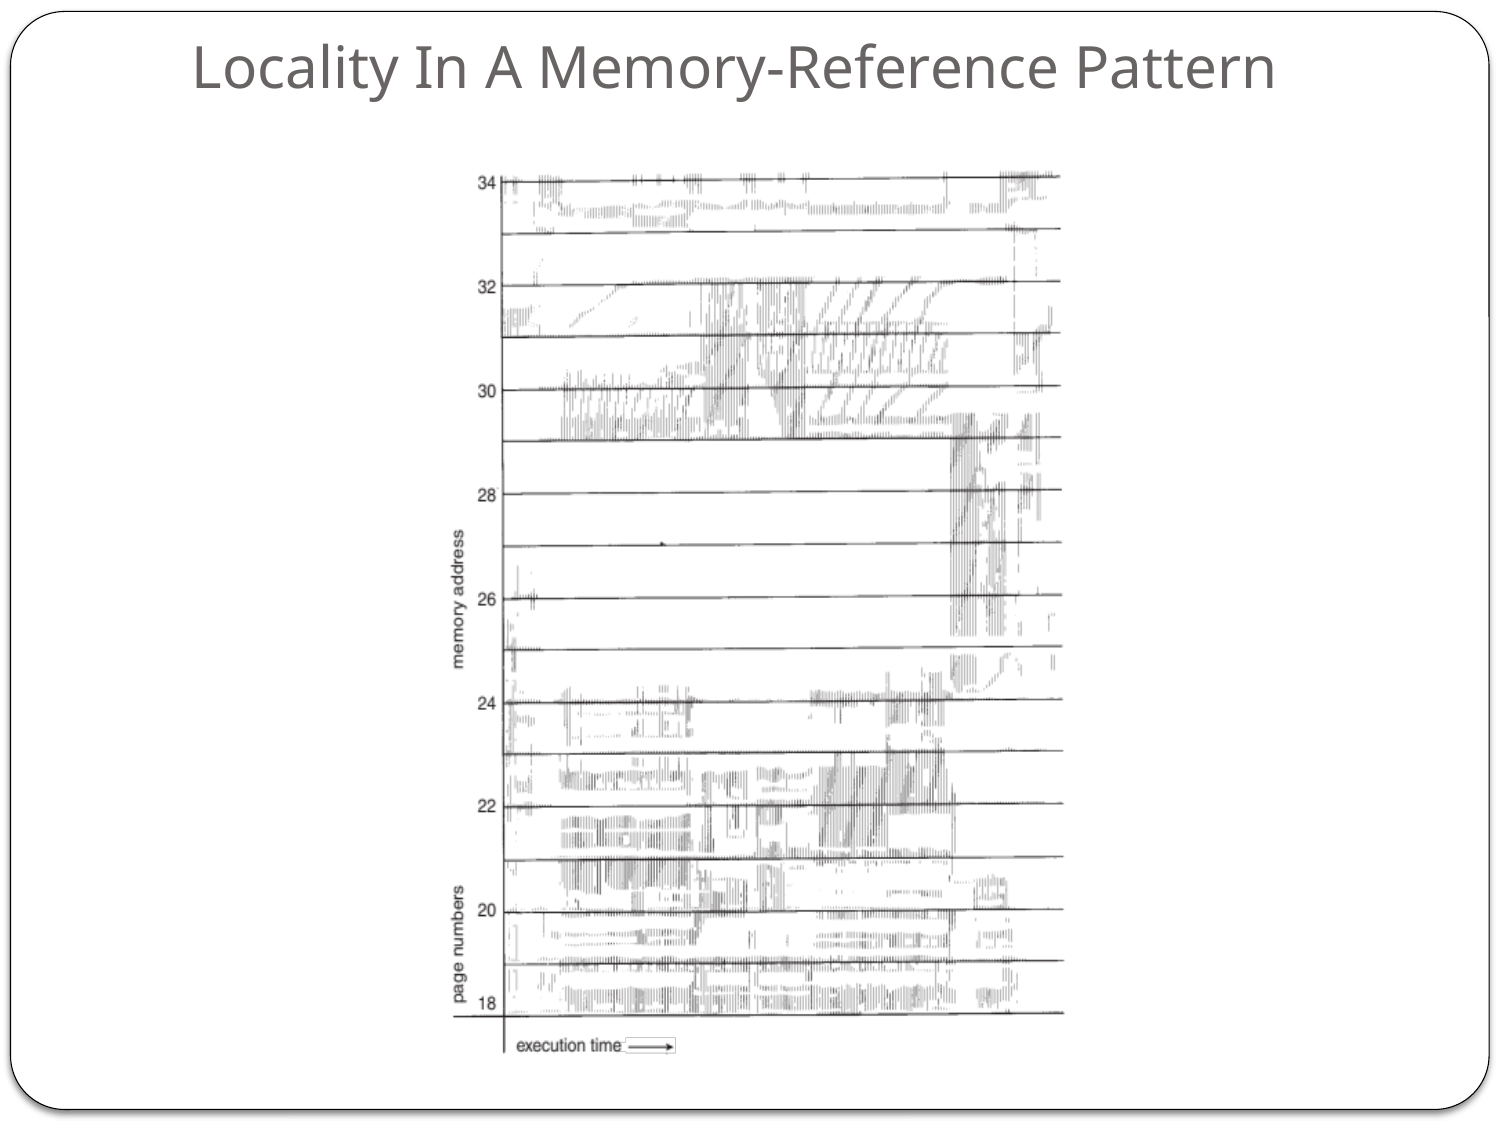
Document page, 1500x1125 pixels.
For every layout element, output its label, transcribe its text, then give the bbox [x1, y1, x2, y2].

title Locality In A Memory-Reference Pattern [176, 20, 1465, 116]
picture [448, 166, 1068, 1055]
